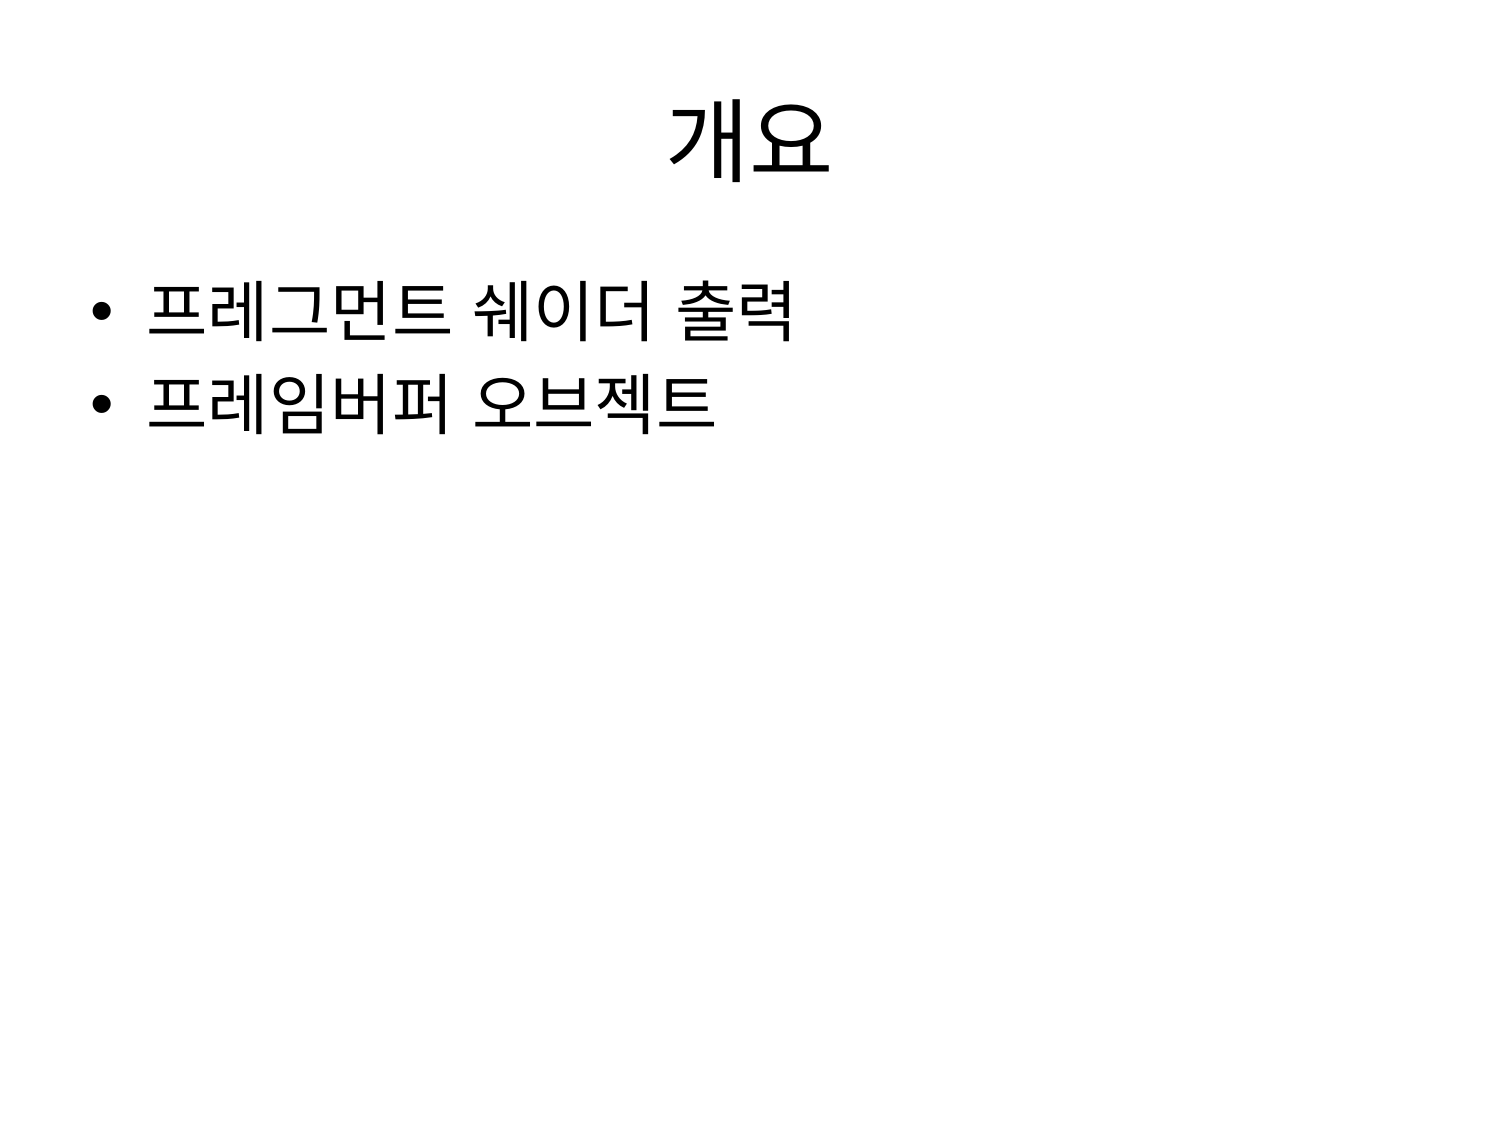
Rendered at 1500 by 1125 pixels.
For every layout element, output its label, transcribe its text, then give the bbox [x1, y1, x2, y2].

list 프레그먼트 쉐이더 출력 프레임버퍼 오브젝트 [75, 262, 1425, 1005]
title 개요 [75, 45, 1425, 233]
